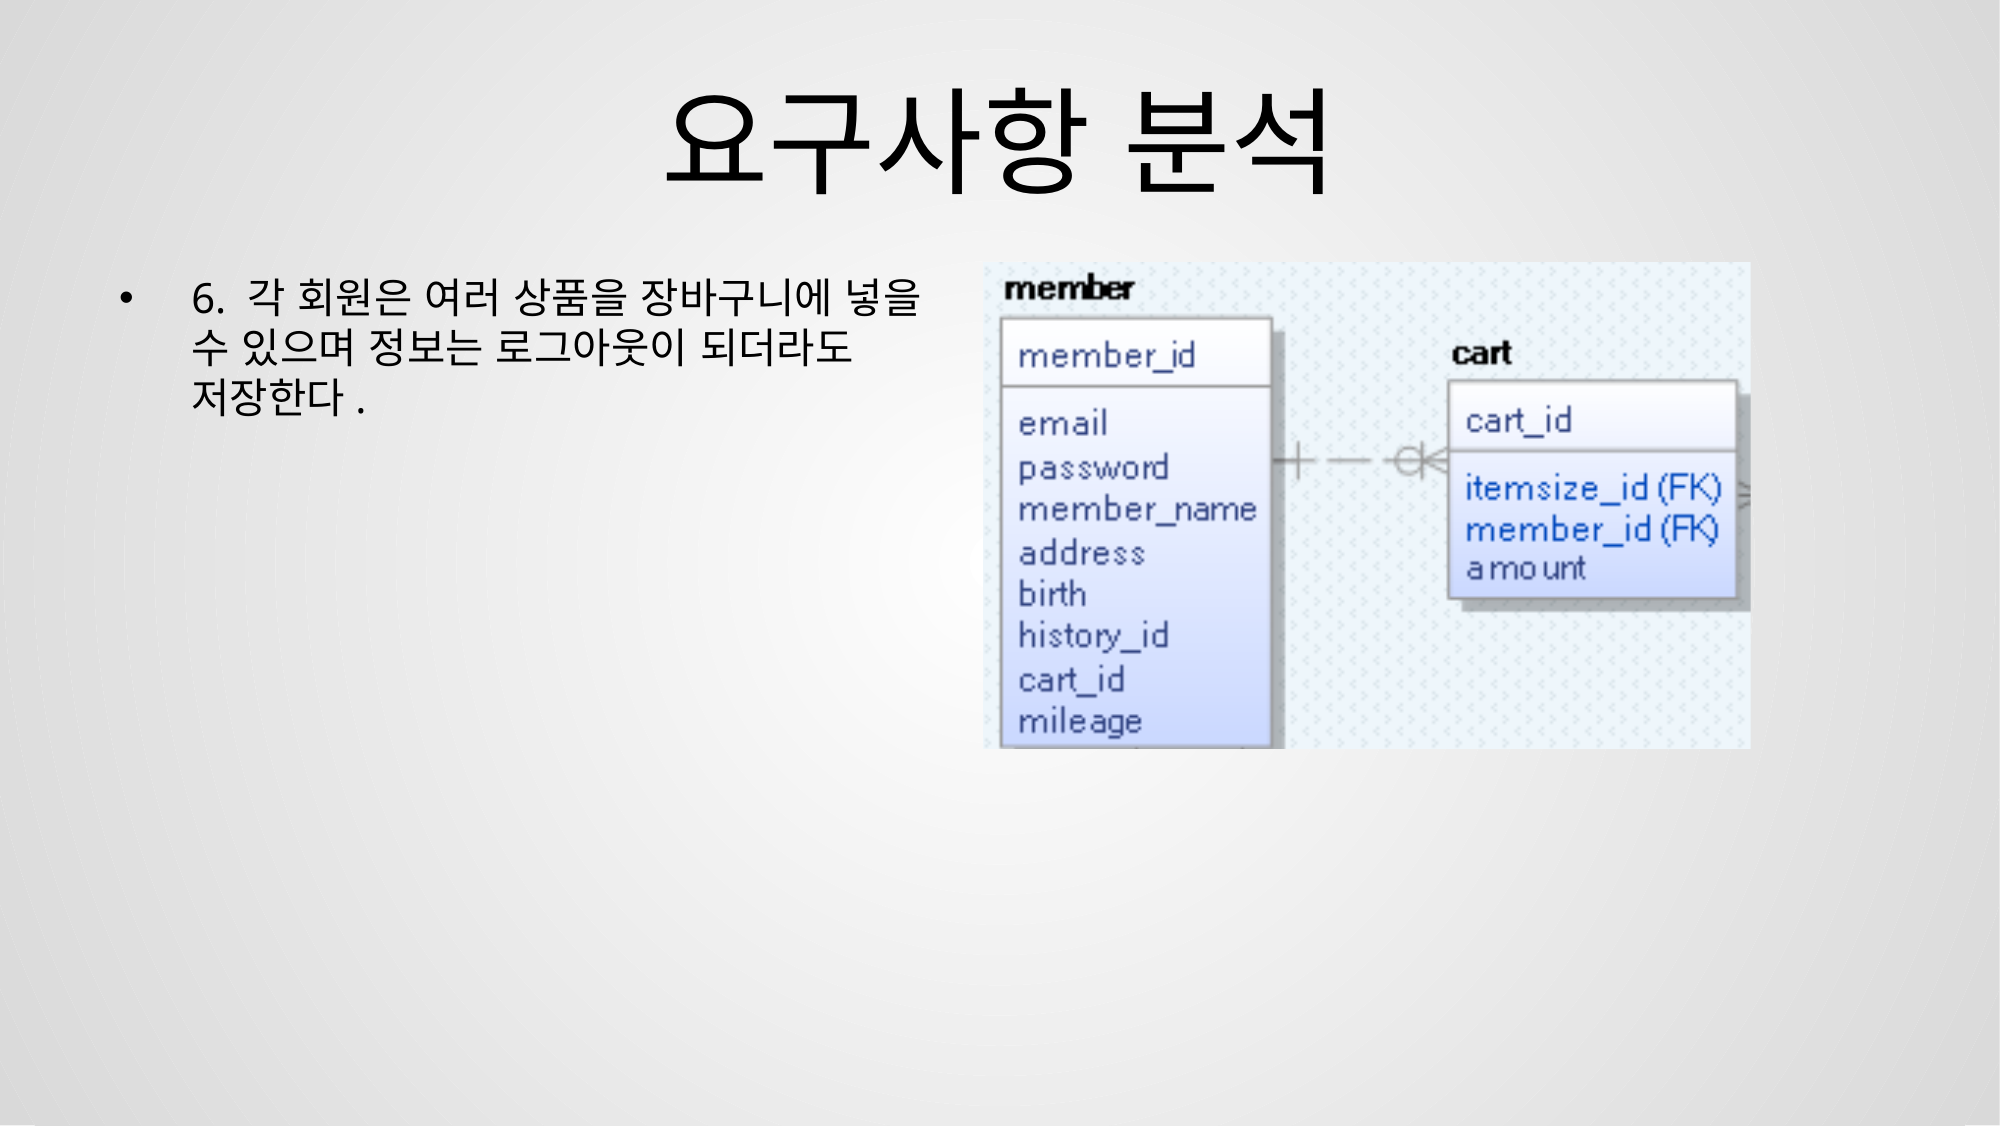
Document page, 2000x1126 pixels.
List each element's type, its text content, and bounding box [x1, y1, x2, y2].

list 6. 각 회원은 여러 상품을 장바구니에 넣을 수 있으며 정보는 로그아웃이 되더라도 저장한다. [99, 262, 984, 1006]
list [982, 262, 1751, 749]
title 요구사항 분석 [99, 45, 1900, 233]
